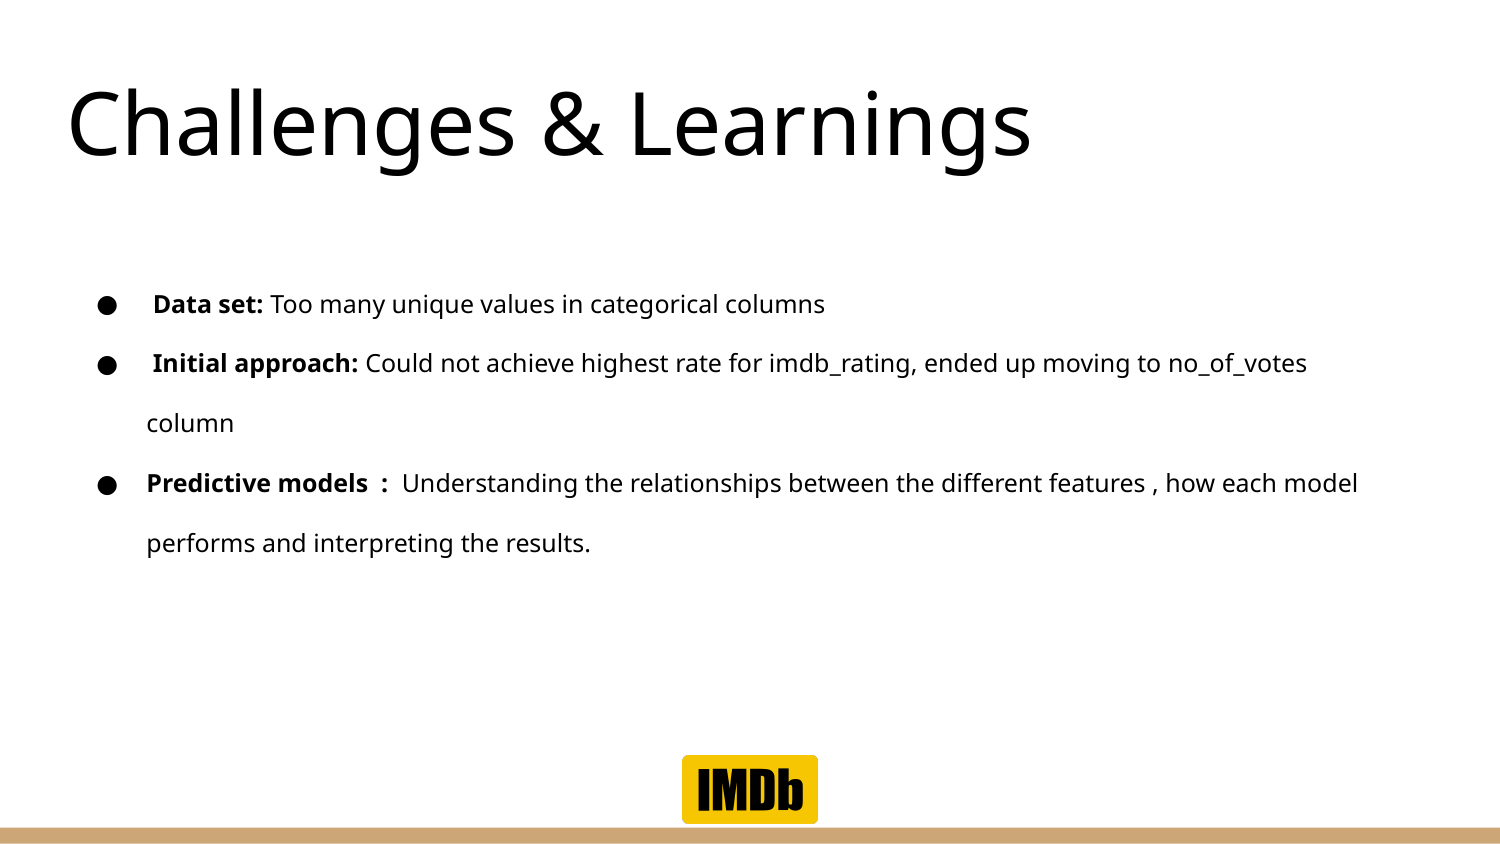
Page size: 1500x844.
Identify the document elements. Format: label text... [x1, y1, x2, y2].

title Challenges & Learnings [51, 51, 1449, 189]
list Data set: Too many unique values in categorical columns Initial approach: Could not achieve highest rate for imdb_rating, ended up moving to no_of_votes column Predictive models : Understanding the relationships between the different features , how each model performs and interpreting the results. [56, 188, 1399, 695]
picture [681, 754, 819, 824]
